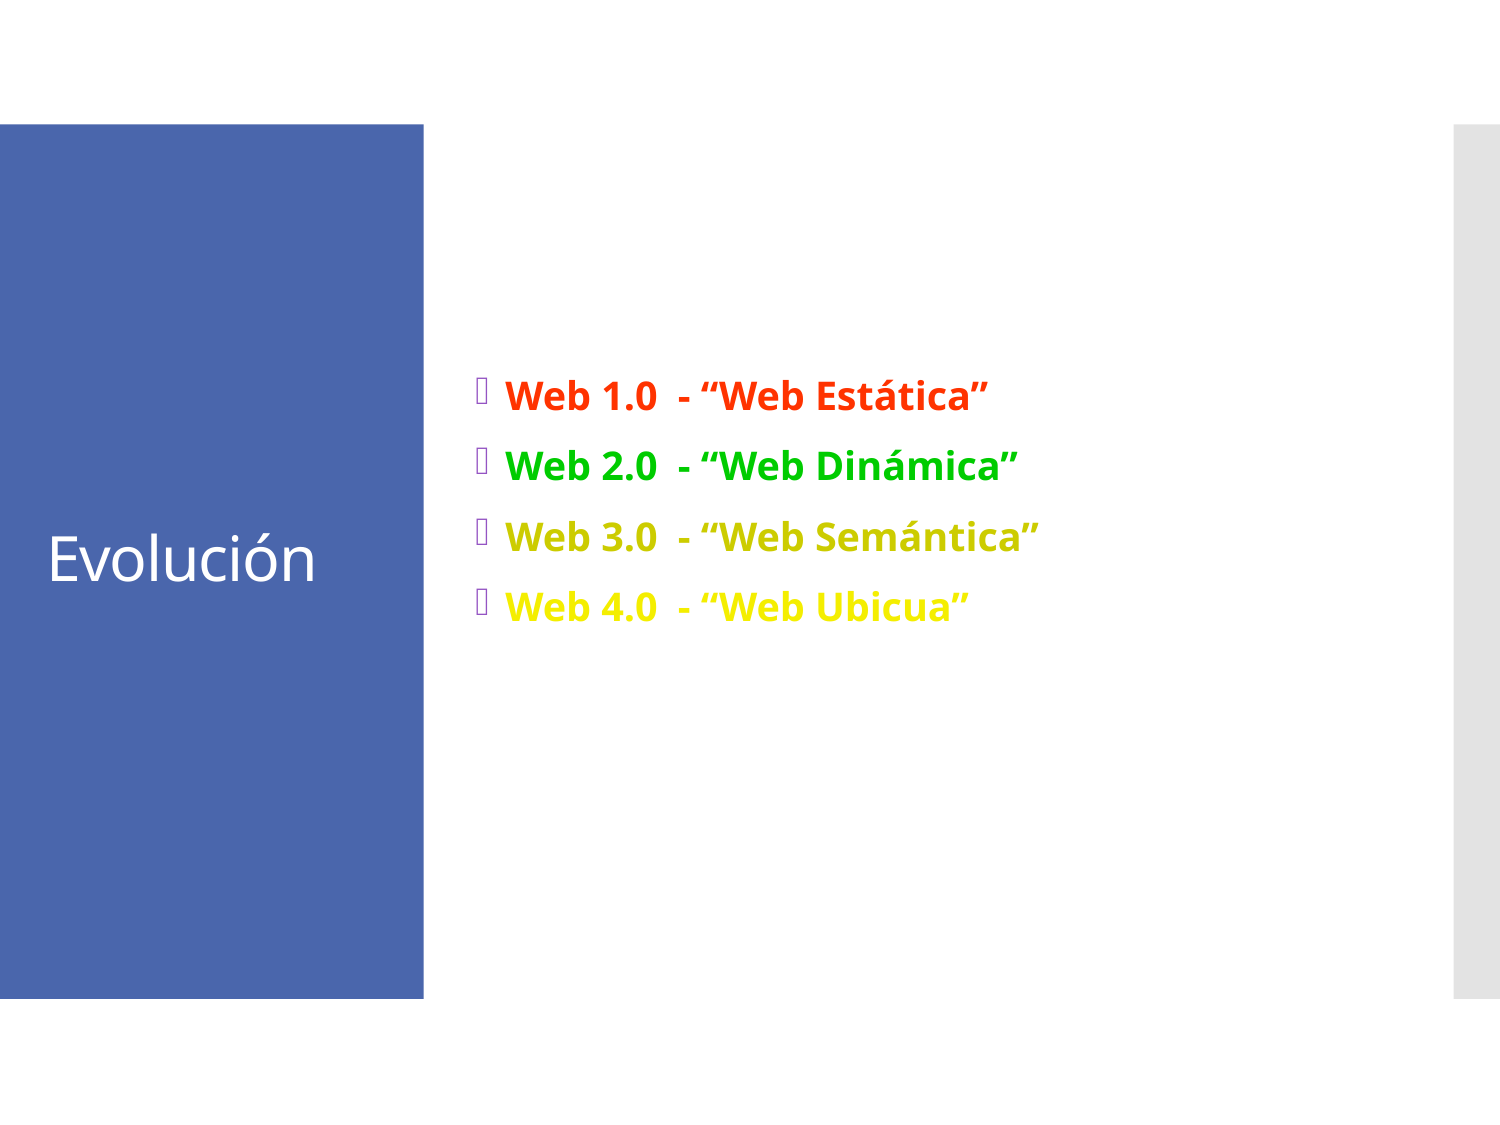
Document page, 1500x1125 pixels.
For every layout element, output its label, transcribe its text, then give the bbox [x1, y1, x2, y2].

title Evolución [31, 184, 394, 939]
list Web 1.0 - “Web Estática” Web 2.0 - “Web Dinámica” Web 3.0 - “Web Semántica” Web 4.0 - “Web Ubicua” [460, 183, 1388, 823]
